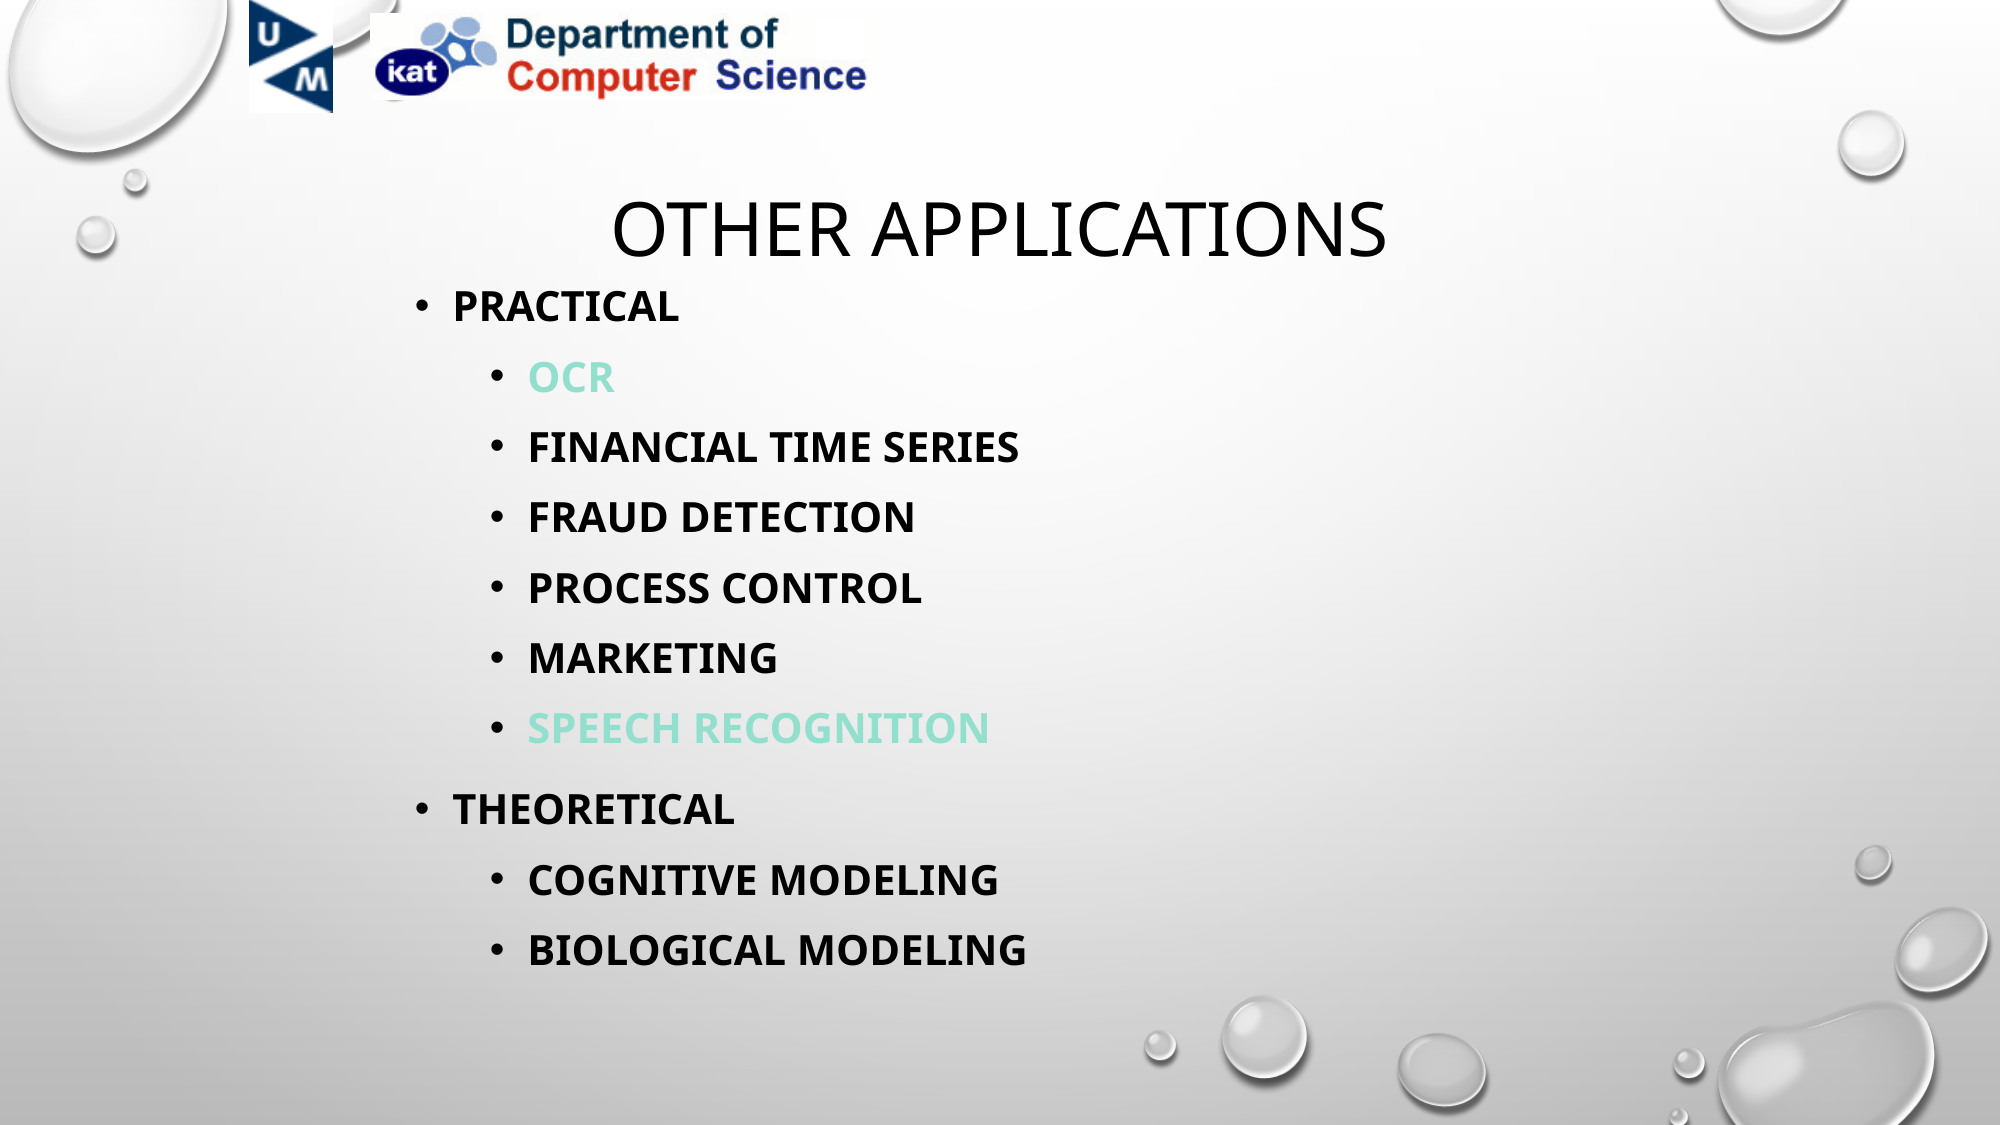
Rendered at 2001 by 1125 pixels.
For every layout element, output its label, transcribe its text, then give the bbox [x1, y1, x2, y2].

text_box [249, 0, 876, 114]
title Other Applications [149, 101, 1851, 364]
list Practical OCR financial time series fraud detection process control marketing speech recognition Theoretical cognitive modeling biological modeling [399, 262, 1675, 1006]
picture [0, 0, 2000, 1125]
